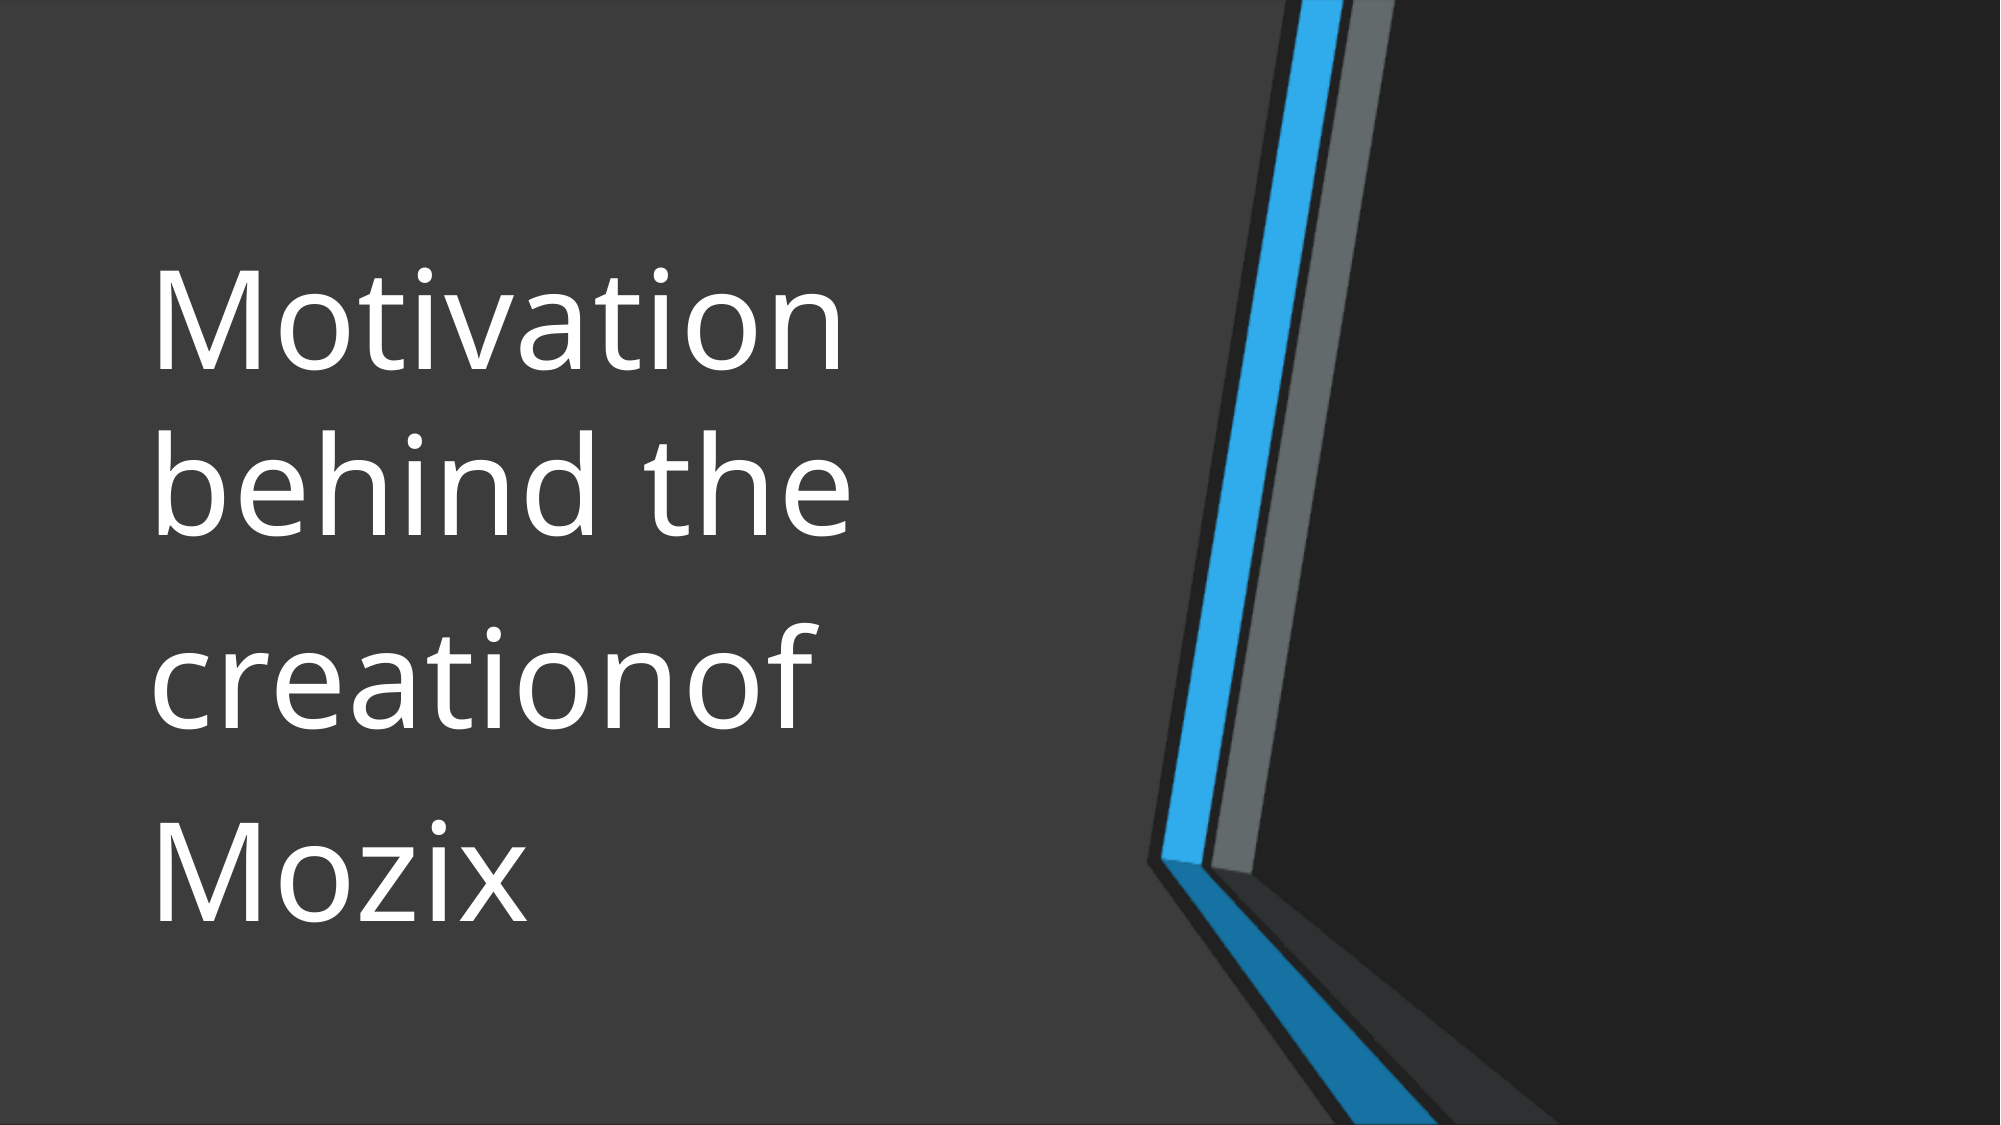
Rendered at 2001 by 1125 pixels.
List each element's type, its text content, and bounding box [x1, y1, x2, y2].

text_box [0, 0, 1572, 1125]
text_box Motivation behind the creationof Mozix [147, 231, 1151, 949]
